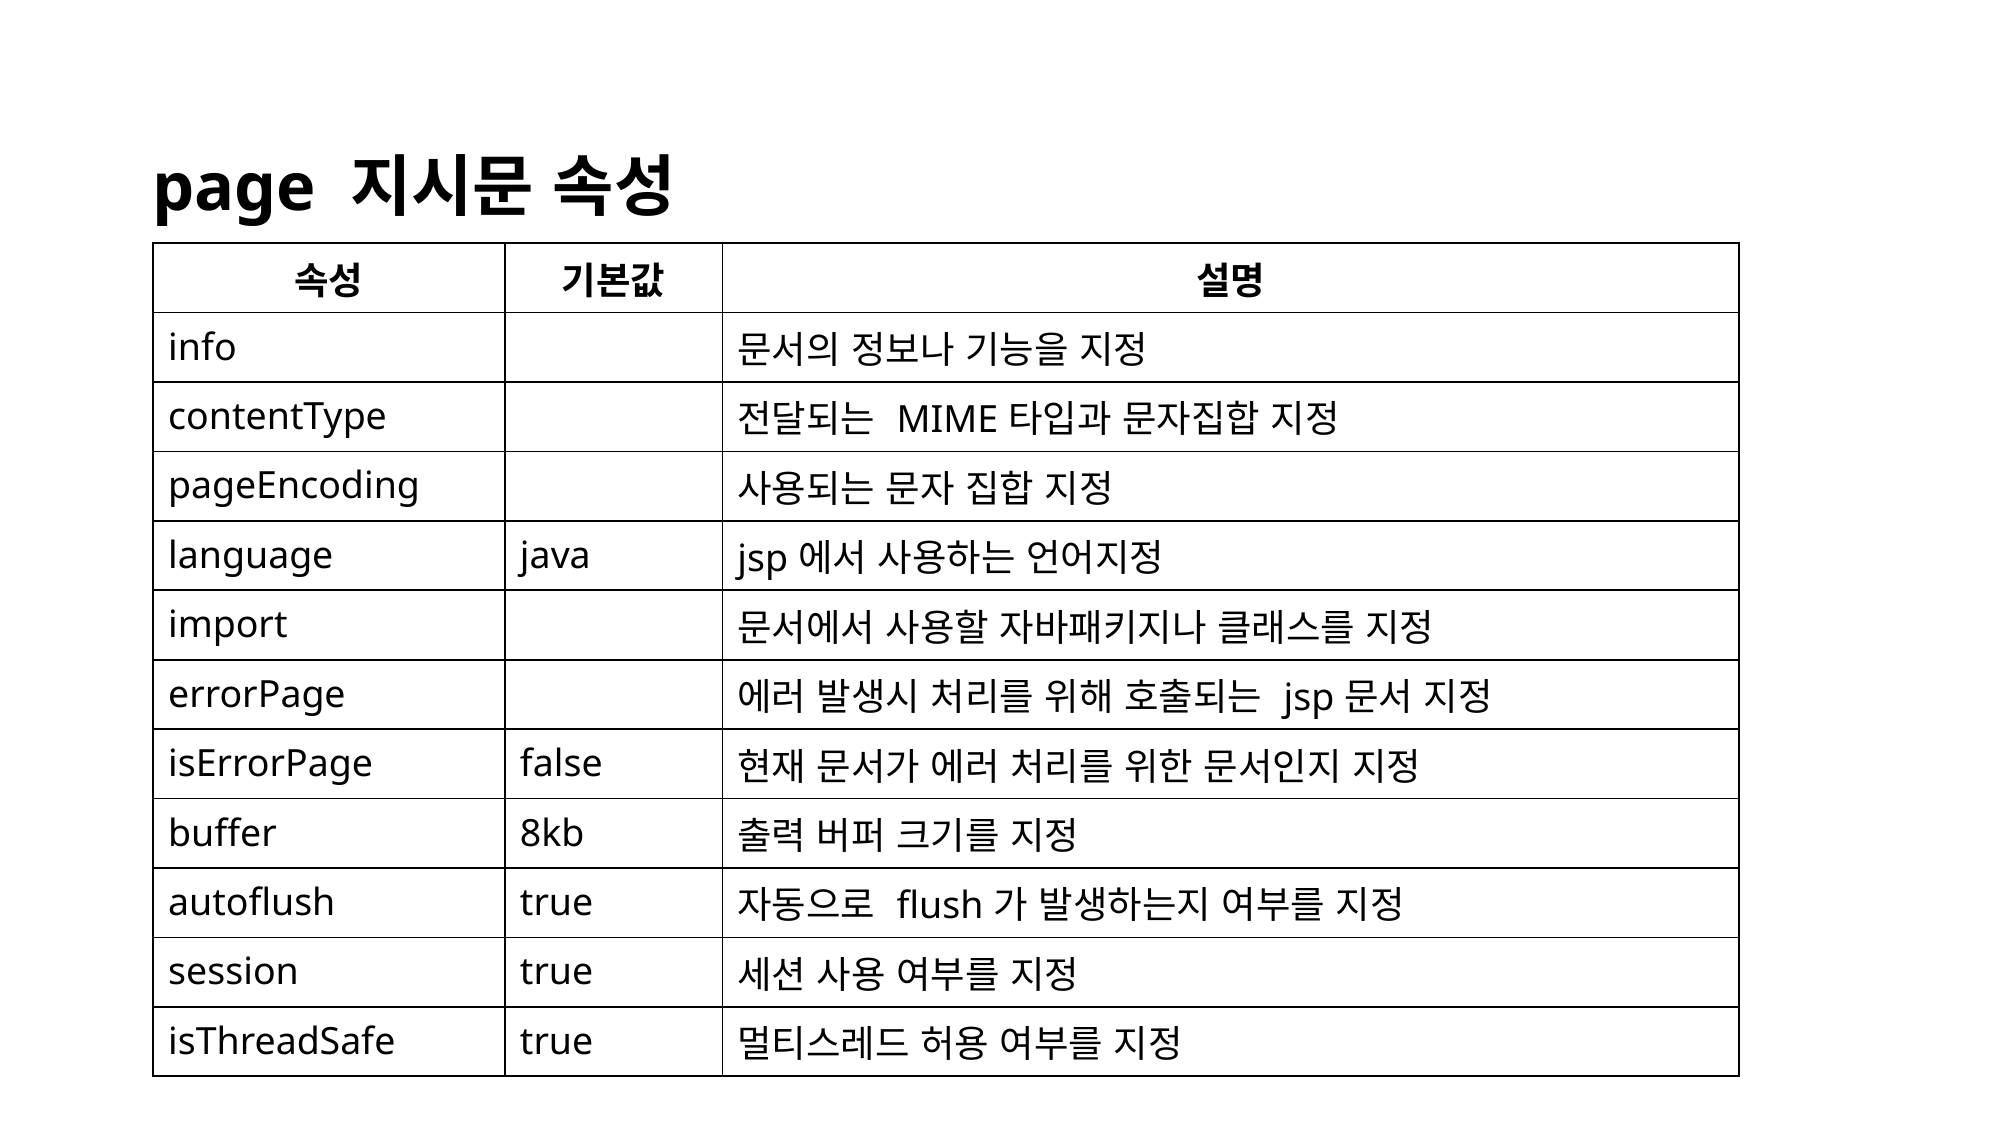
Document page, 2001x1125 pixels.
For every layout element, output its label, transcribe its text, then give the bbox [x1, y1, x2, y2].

table_cell 문서의 정보나 기능을 지정 [723, 313, 1738, 381]
table_cell 전달되는 MIME타입과 문자집합 지정 [723, 383, 1738, 451]
table_cell pageEncoding [154, 452, 504, 520]
table_cell true [506, 869, 722, 937]
table_cell 문서에서 사용할 자바패키지나 클래스를 지정 [723, 591, 1738, 659]
table_cell 멀티스레드 허용 여부를 지정 [723, 1008, 1738, 1075]
table_cell true [506, 1008, 722, 1075]
table_cell [506, 383, 722, 451]
table_cell 세션 사용 여부를 지정 [723, 938, 1738, 1006]
table_cell isThreadSafe [154, 1008, 504, 1075]
table_cell autoflush [154, 869, 504, 937]
table_cell contentType [154, 383, 504, 451]
table_cell 자동으로 flush가 발생하는지 여부를 지정 [723, 869, 1738, 937]
table_cell isErrorPage [154, 730, 504, 798]
title page 지시문 속성 [137, 145, 1863, 233]
table_cell buffer [154, 799, 504, 867]
table_header 속성 [154, 244, 504, 312]
table_cell info [154, 313, 504, 381]
table_cell import [154, 591, 504, 659]
table_cell jsp에서 사용하는 언어지정 [723, 522, 1738, 589]
table_cell 에러 발생시 처리를 위해 호출되는 jsp문서 지정 [723, 661, 1738, 728]
table_cell true [506, 938, 722, 1006]
table_cell java [506, 522, 722, 589]
table_cell 사용되는 문자 집합 지정 [723, 452, 1738, 520]
table_cell [506, 313, 722, 381]
table_header 설명 [723, 244, 1738, 312]
table_cell 출력 버퍼 크기를 지정 [723, 799, 1738, 867]
table_cell false [506, 730, 722, 798]
table_cell [506, 452, 722, 520]
table_cell [506, 661, 722, 728]
table_cell 8kb [506, 799, 722, 867]
table_header 기본값 [506, 244, 722, 312]
table_cell 현재 문서가 에러 처리를 위한 문서인지 지정 [723, 730, 1738, 798]
table_cell language [154, 522, 504, 589]
table_cell errorPage [154, 661, 504, 728]
table_cell session [154, 938, 504, 1006]
table_cell [506, 591, 722, 659]
